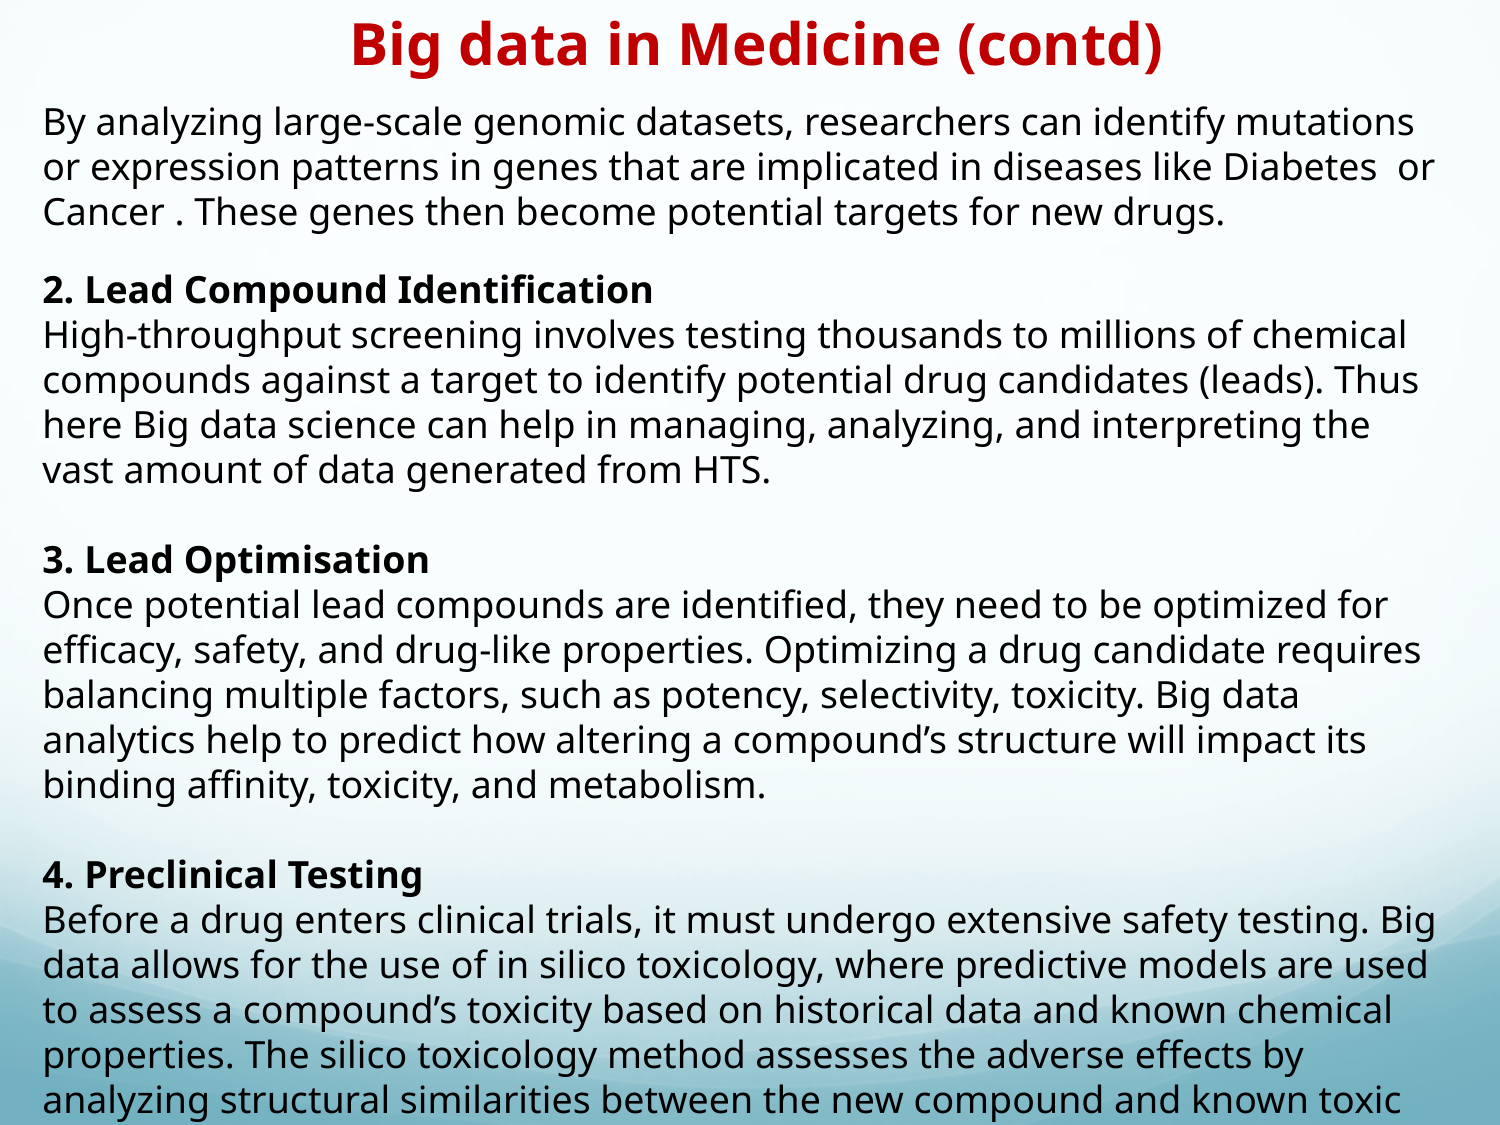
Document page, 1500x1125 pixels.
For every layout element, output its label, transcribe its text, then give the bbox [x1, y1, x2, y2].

text_box 2. Lead Compound Identification High-throughput screening involves testing thousands to millions of chemical compounds against a target to identify potential drug candidates (leads). Thus here Big data science can help in managing, analyzing, and interpreting the vast amount of data generated from HTS. 3. Lead Optimisation Once potential lead compounds are identified, they need to be optimized for efficacy, safety, and drug-like properties. Optimizing a drug candidate requires balancing multiple factors, such as potency, selectivity, toxicity. Big data analytics help to predict how altering a compound’s structure will impact its binding affinity, toxicity, and metabolism. 4. Preclinical Testing Before a drug enters clinical trials, it must undergo extensive safety testing. Big data allows for the use of in silico toxicology, where predictive models are used to assess a compound’s toxicity based on historical data and known chemical properties. The silico toxicology method assesses the adverse effects by analyzing structural similarities between the new compound and known toxic substances. [27, 258, 1460, 1125]
text_box Big data in Medicine (contd) [335, 0, 1215, 85]
text_box By analyzing large-scale genomic datasets, researchers can identify mutations or expression patterns in genes that are implicated in diseases like Diabetes or Cancer . These genes then become potential targets for new drugs. [27, 90, 1475, 241]
